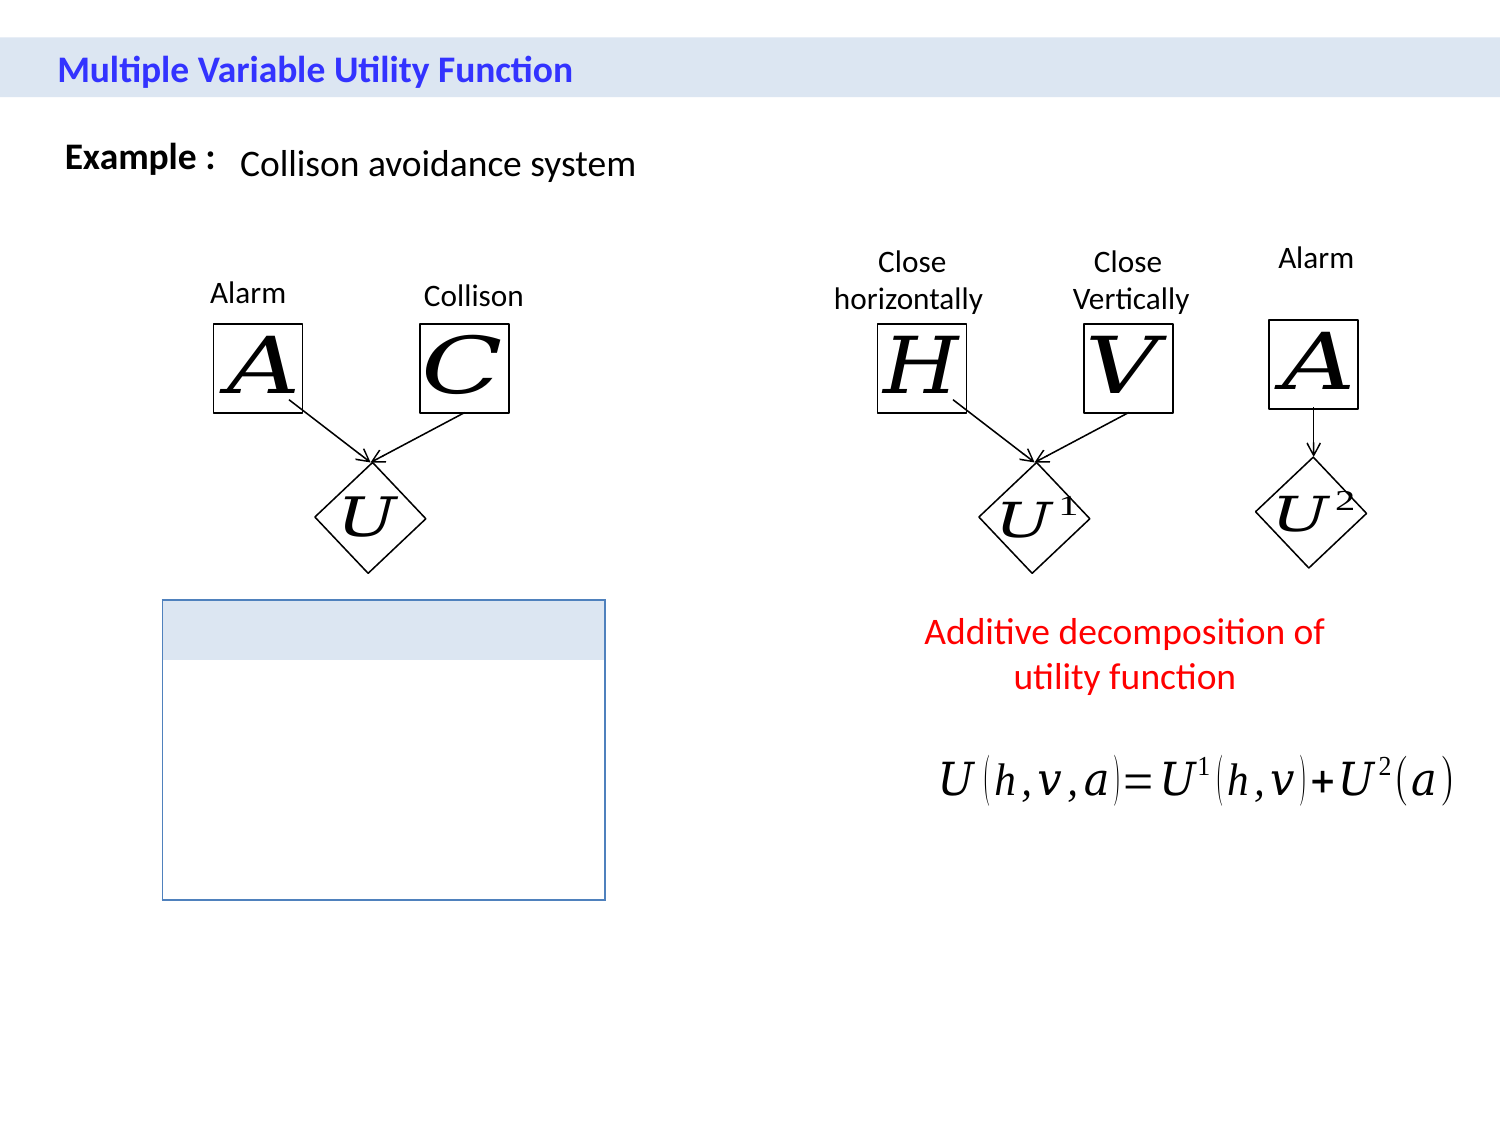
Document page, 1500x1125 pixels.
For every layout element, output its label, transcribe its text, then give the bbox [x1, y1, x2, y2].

text_box Close Vertically [1031, 234, 1232, 324]
text_box [1253, 457, 1369, 571]
text_box Close horizontally [812, 234, 1012, 324]
text_box Collison avoidance system [225, 131, 688, 191]
text_box Additive decomposition of utility function [862, 599, 1388, 705]
text_box Alarm [189, 265, 307, 318]
text_box Multiple Variable Utility Function [0, 37, 1500, 98]
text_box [1034, 412, 1129, 463]
text_box [976, 471, 1092, 576]
text_box Collison [409, 267, 540, 320]
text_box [370, 412, 465, 463]
text_box Alarm [1216, 229, 1417, 282]
text_box Example : [50, 124, 625, 185]
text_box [288, 399, 371, 463]
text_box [952, 399, 1035, 463]
text_box [312, 471, 428, 576]
